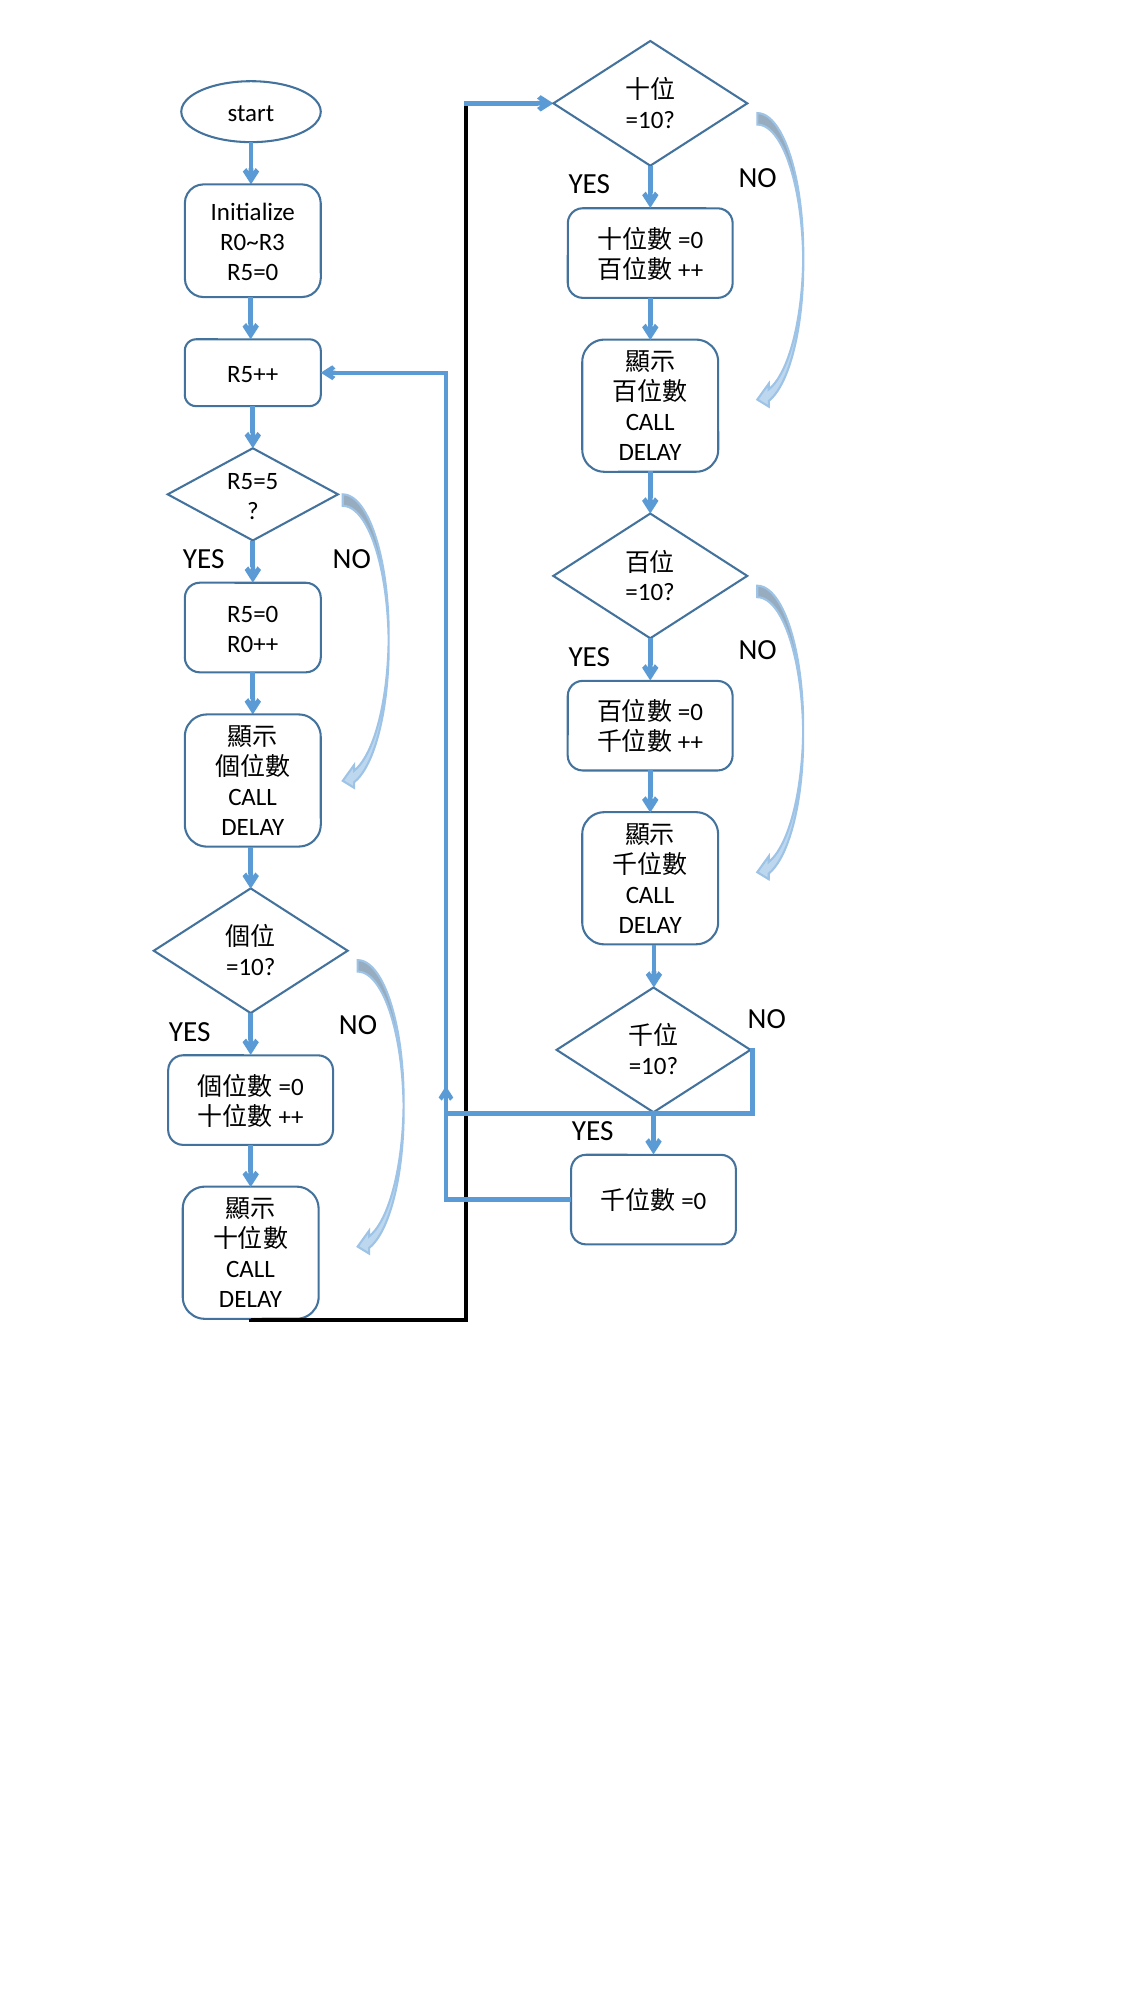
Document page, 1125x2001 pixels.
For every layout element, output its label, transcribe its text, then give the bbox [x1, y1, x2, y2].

text_box 顯示 十位數 CALL DELAY [181, 1185, 320, 1320]
text_box YES [154, 1004, 226, 1055]
text_box 千位 =10? [612, 1087, 695, 1111]
text_box 十位數=0 百位數++ [566, 207, 734, 299]
text_box NO [723, 150, 792, 201]
text_box YES [168, 531, 240, 582]
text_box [0, 603, 320, 819]
text_box 千位 =10? [571, 987, 750, 1049]
text_box 顯示 千位數 CALL DELAY [581, 819, 720, 946]
text_box 十位 =10? [552, 39, 750, 166]
text_box 顯示 百位數 CALL DELAY [581, 338, 720, 473]
text_box R5=0 R0++ [183, 581, 320, 603]
text_box R5=5? [165, 447, 320, 541]
text_box [756, 111, 790, 150]
text_box start [180, 80, 322, 144]
text_box 千位數=0 [569, 1153, 737, 1246]
text_box Initialize R0~R3 R5=0 [183, 183, 322, 299]
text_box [320, 372, 571, 1200]
text_box 顯示 個位數 CALL DELAY [183, 819, 320, 848]
text_box [755, 157, 805, 409]
text_box YES [571, 1103, 629, 1111]
text_box YES [571, 1116, 629, 1154]
text_box R5++ [183, 338, 322, 408]
text_box [755, 819, 796, 882]
text_box 個位數=0 十位數++ [167, 1054, 320, 1146]
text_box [445, 1049, 751, 1087]
text_box 百位 =10? [571, 513, 750, 603]
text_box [571, 603, 967, 819]
text_box NO [732, 992, 801, 1042]
text_box YES [553, 157, 626, 208]
text_box [756, 584, 781, 603]
text_box [356, 1200, 395, 1256]
text_box 個位 =10? [151, 887, 320, 1013]
